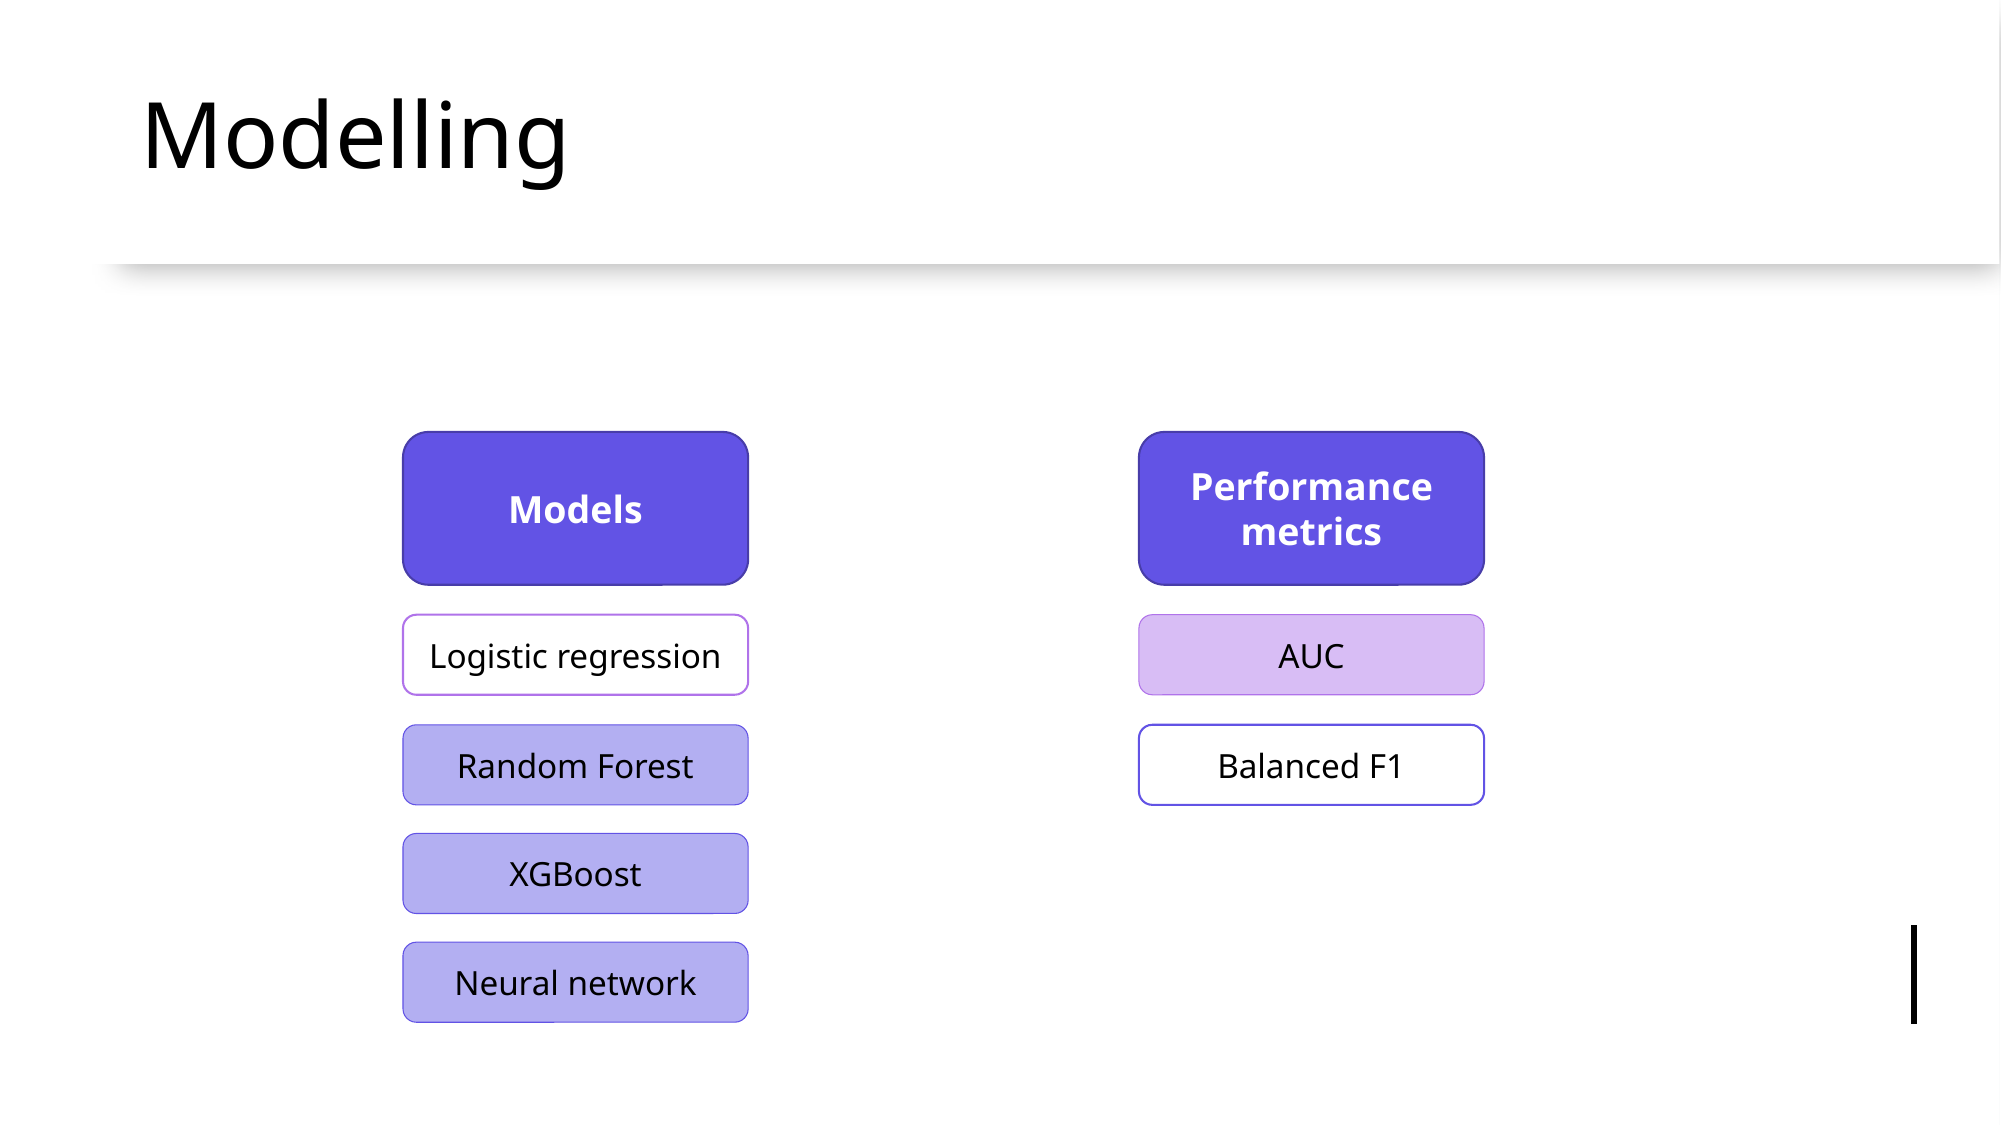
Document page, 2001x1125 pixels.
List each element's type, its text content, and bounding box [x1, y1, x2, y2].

text_box Balanced F1 [1137, 723, 1486, 806]
text_box Random Forest [402, 724, 749, 806]
title Modelling [124, 54, 1828, 208]
text_box Performance metrics [1137, 430, 1486, 586]
text_box Neural network [402, 941, 749, 1023]
text_box Logistic regression [401, 613, 750, 696]
text_box AUC [1138, 614, 1485, 696]
text_box Models [401, 430, 750, 586]
text_box XGBoost [402, 832, 749, 915]
